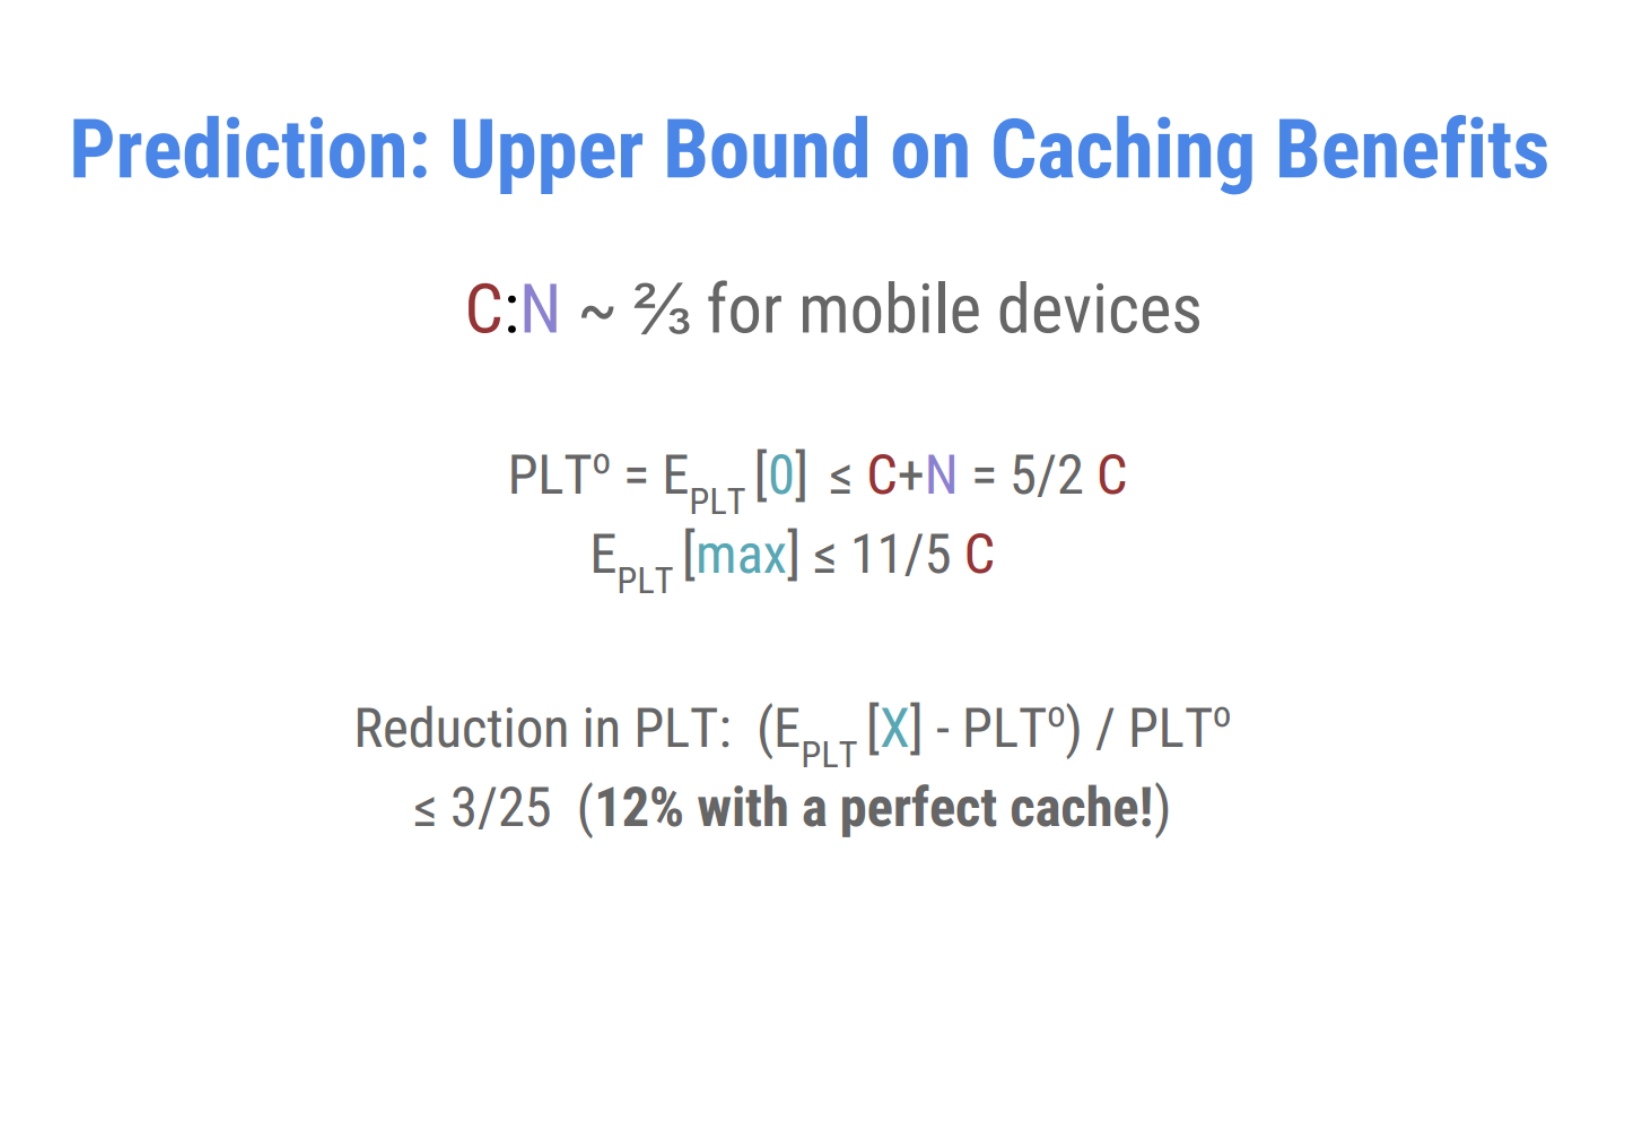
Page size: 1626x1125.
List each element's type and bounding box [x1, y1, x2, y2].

list [36, 89, 1589, 886]
